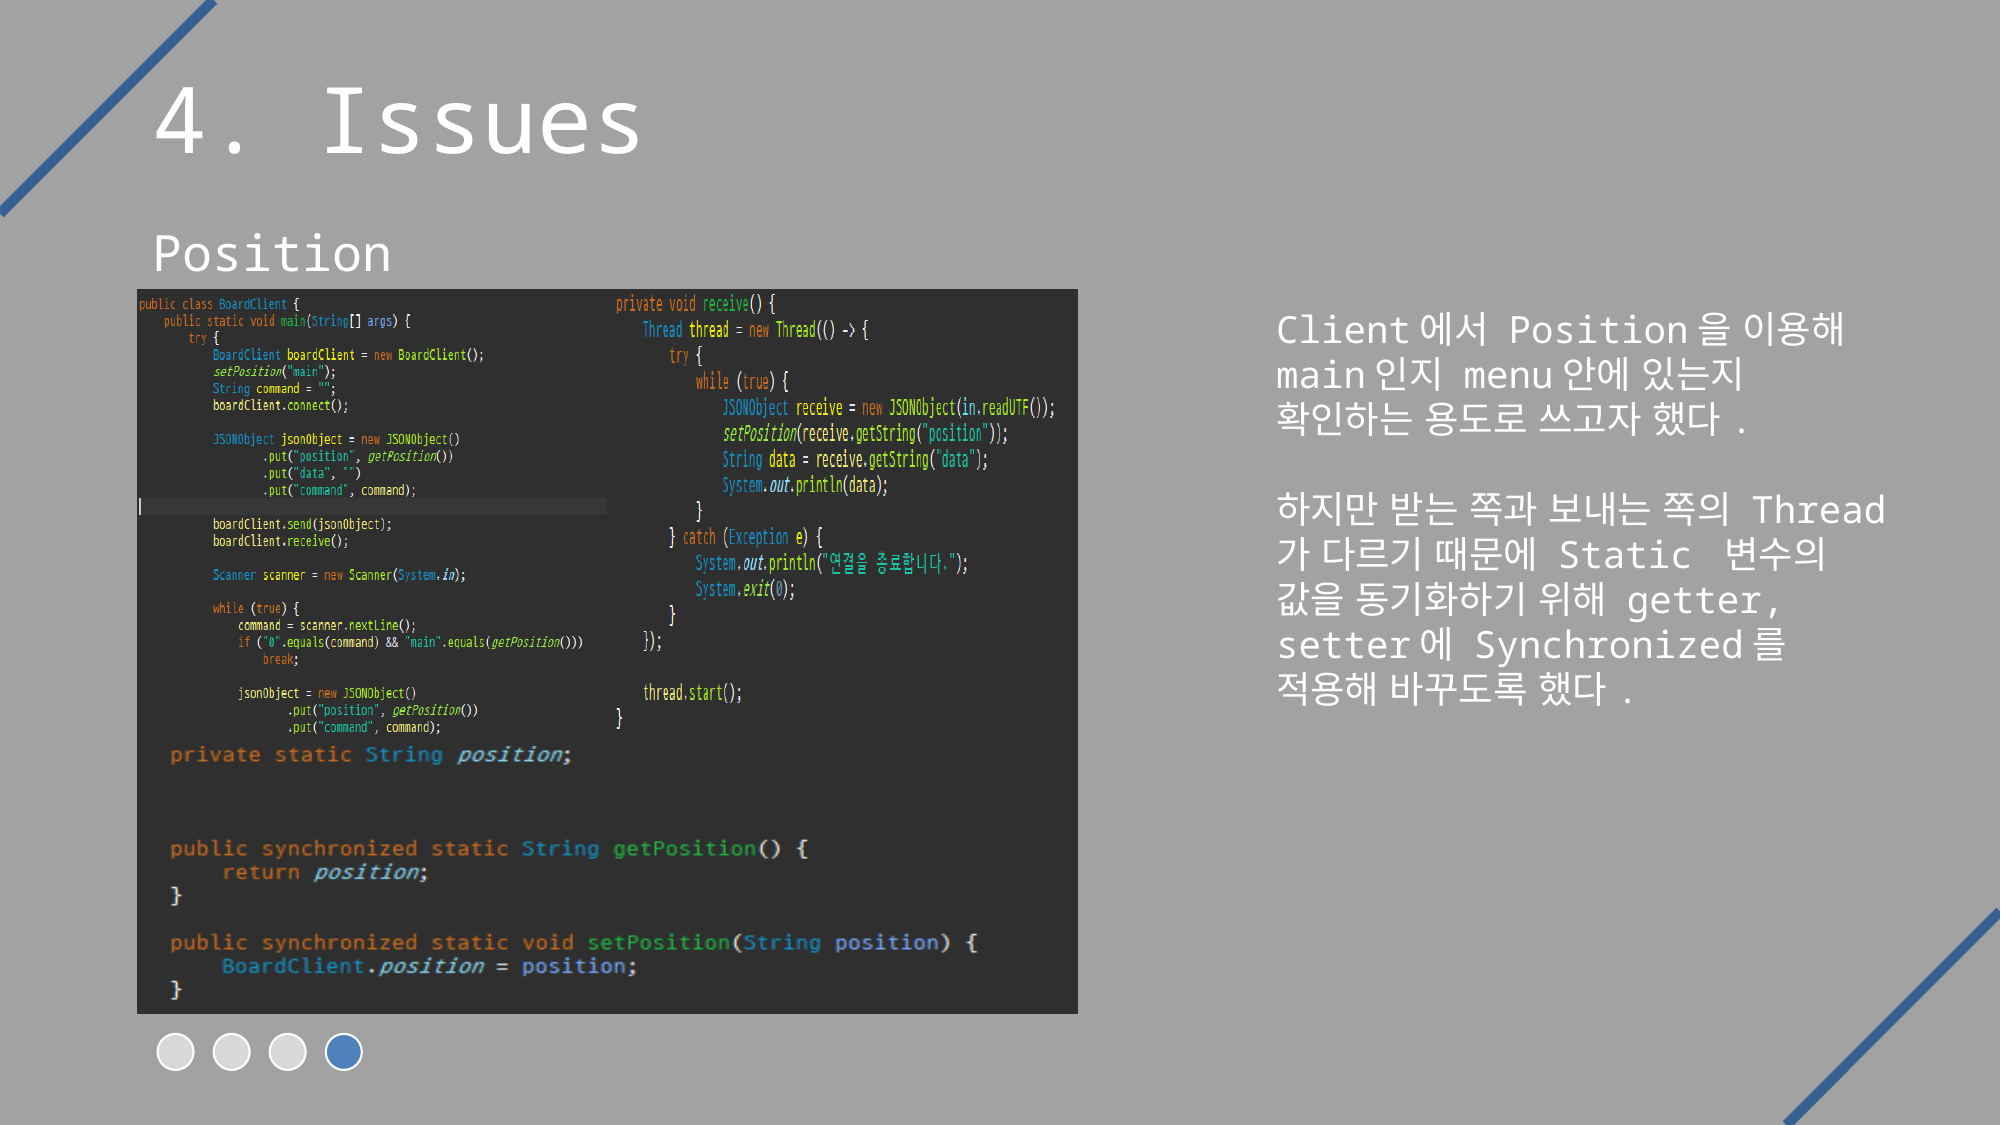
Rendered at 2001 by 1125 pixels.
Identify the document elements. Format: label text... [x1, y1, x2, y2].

picture [137, 289, 1078, 1014]
text_box Client에서 Position을 이용해 main인지 menu안에 있는지 확인하는 용도로 쓰고자 했다. 하지만 받는 쪽과 보내는 쪽의 Thread가 다르기 때문에 Static 변수의 값을 동기화하기 위해 getter, setter에 Synchronized를 적용해 바꾸도록 했다. [1261, 298, 1905, 719]
text_box [324, 1032, 363, 1072]
title 4. Issues [214, 59, 1863, 188]
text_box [0, 0, 214, 214]
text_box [1786, 911, 2000, 1125]
text_box Position [137, 213, 854, 289]
text_box [212, 1032, 251, 1072]
text_box [268, 1032, 307, 1072]
text_box [156, 1032, 195, 1072]
